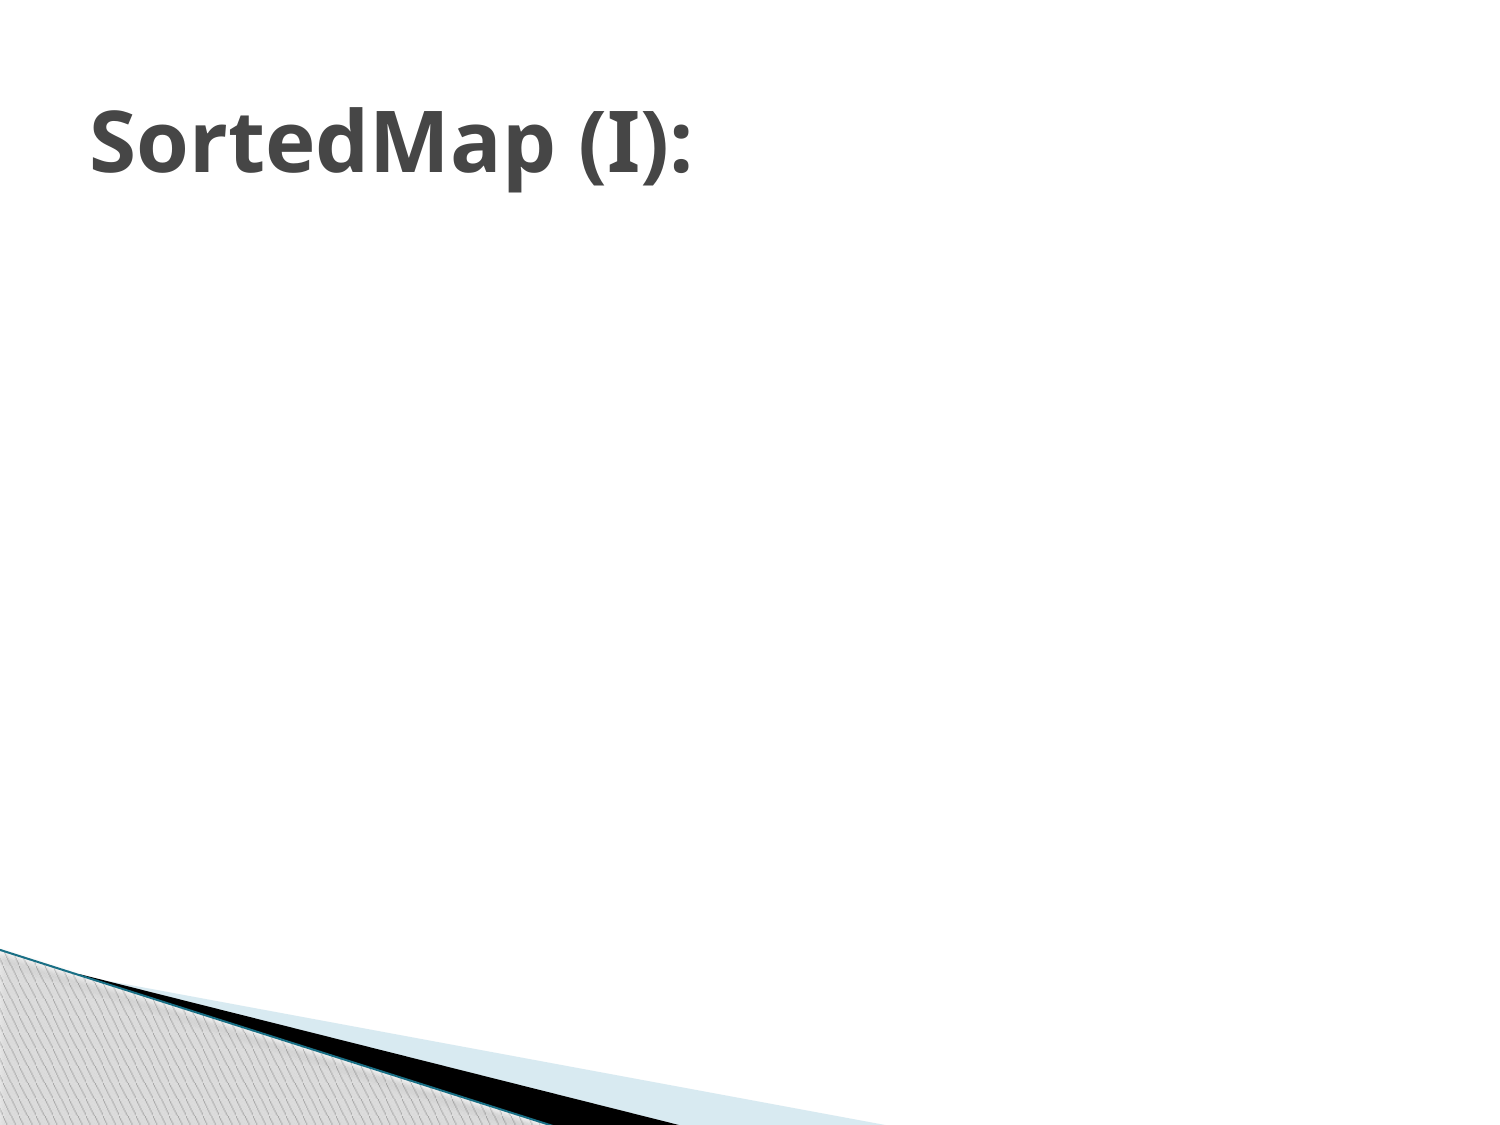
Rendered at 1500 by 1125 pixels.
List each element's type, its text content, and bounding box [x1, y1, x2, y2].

title SortedMap (I): [75, 45, 1425, 233]
